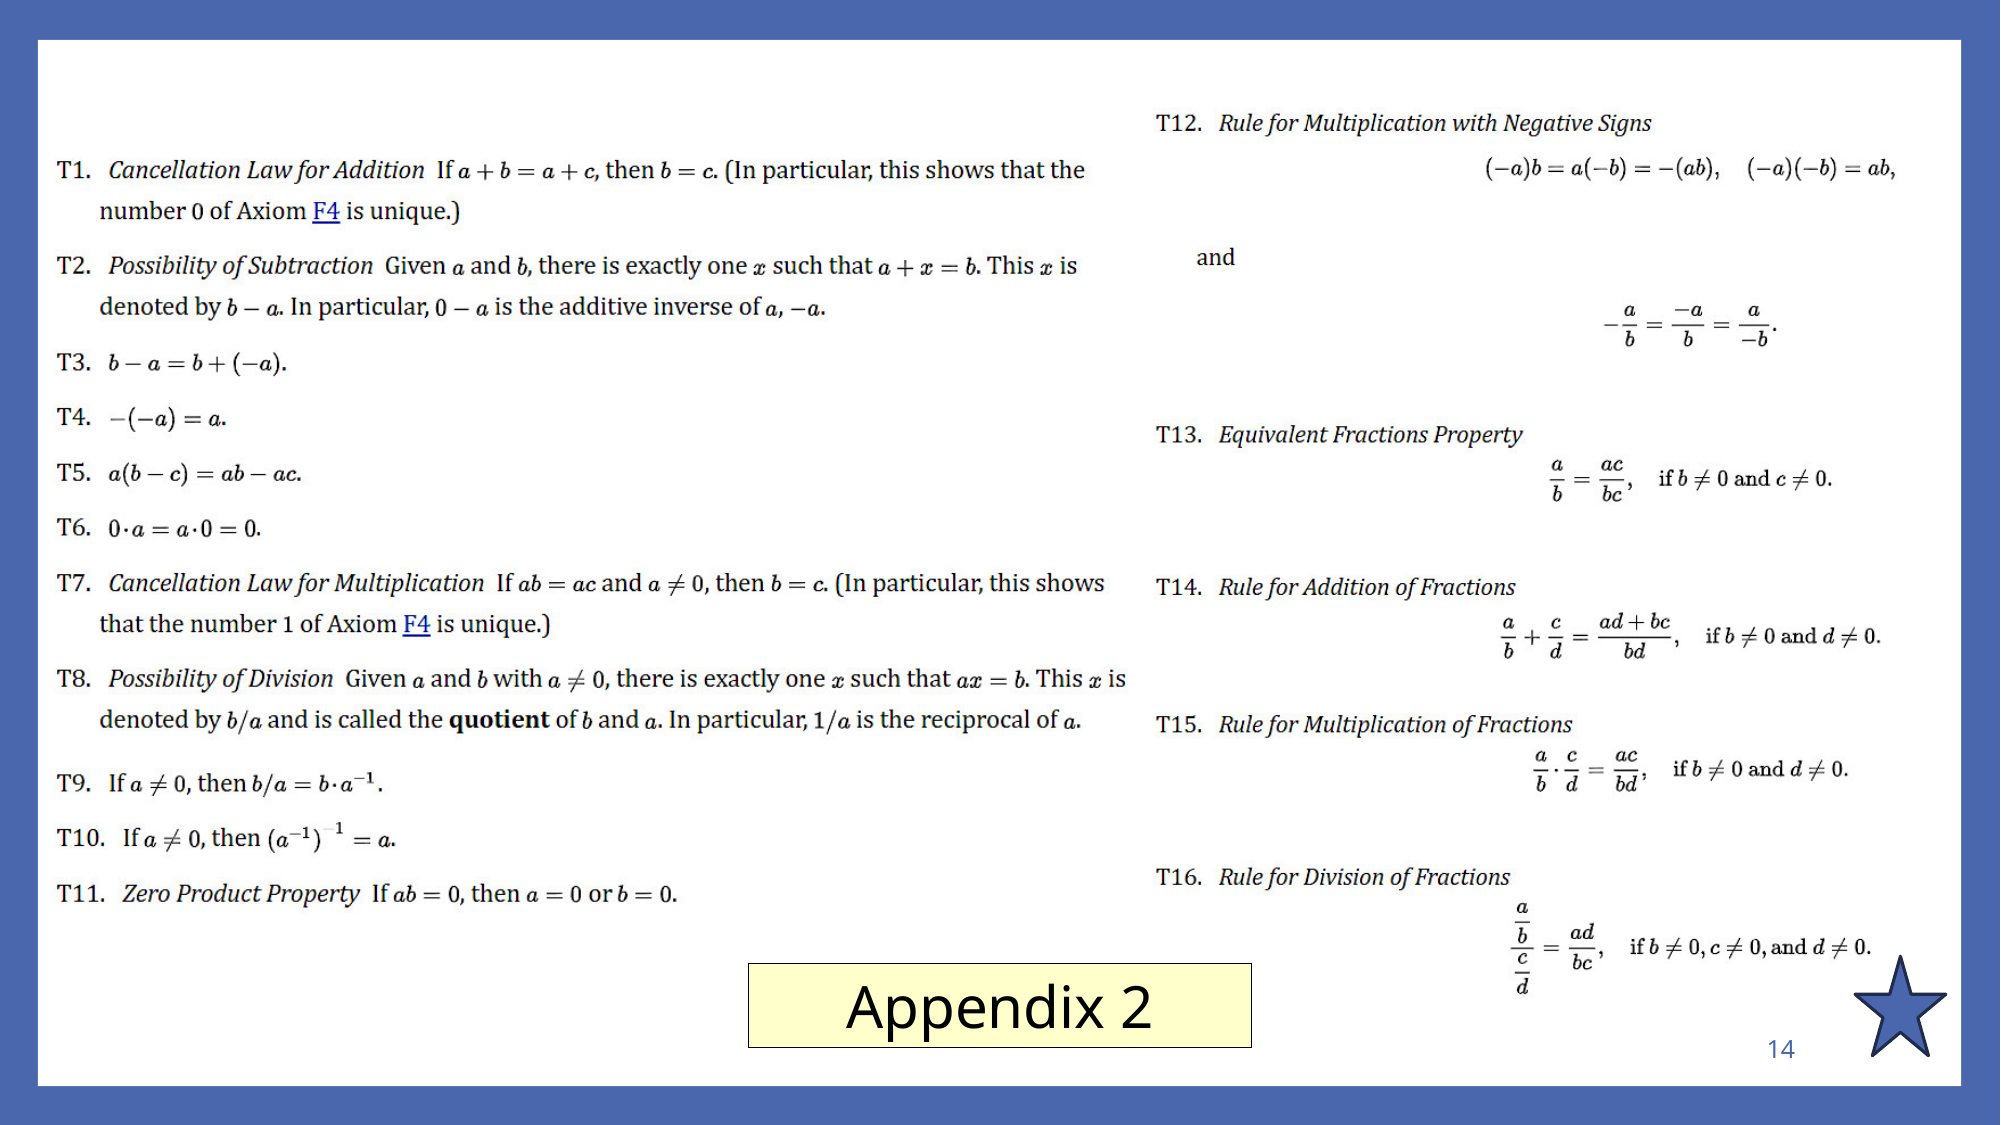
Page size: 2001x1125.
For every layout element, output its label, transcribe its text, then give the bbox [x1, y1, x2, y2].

slide_number 14 [1530, 1030, 1811, 1081]
picture [42, 96, 1947, 1022]
text_box [1870, 1030, 1931, 1058]
text_box Appendix 2 [748, 963, 1252, 1048]
